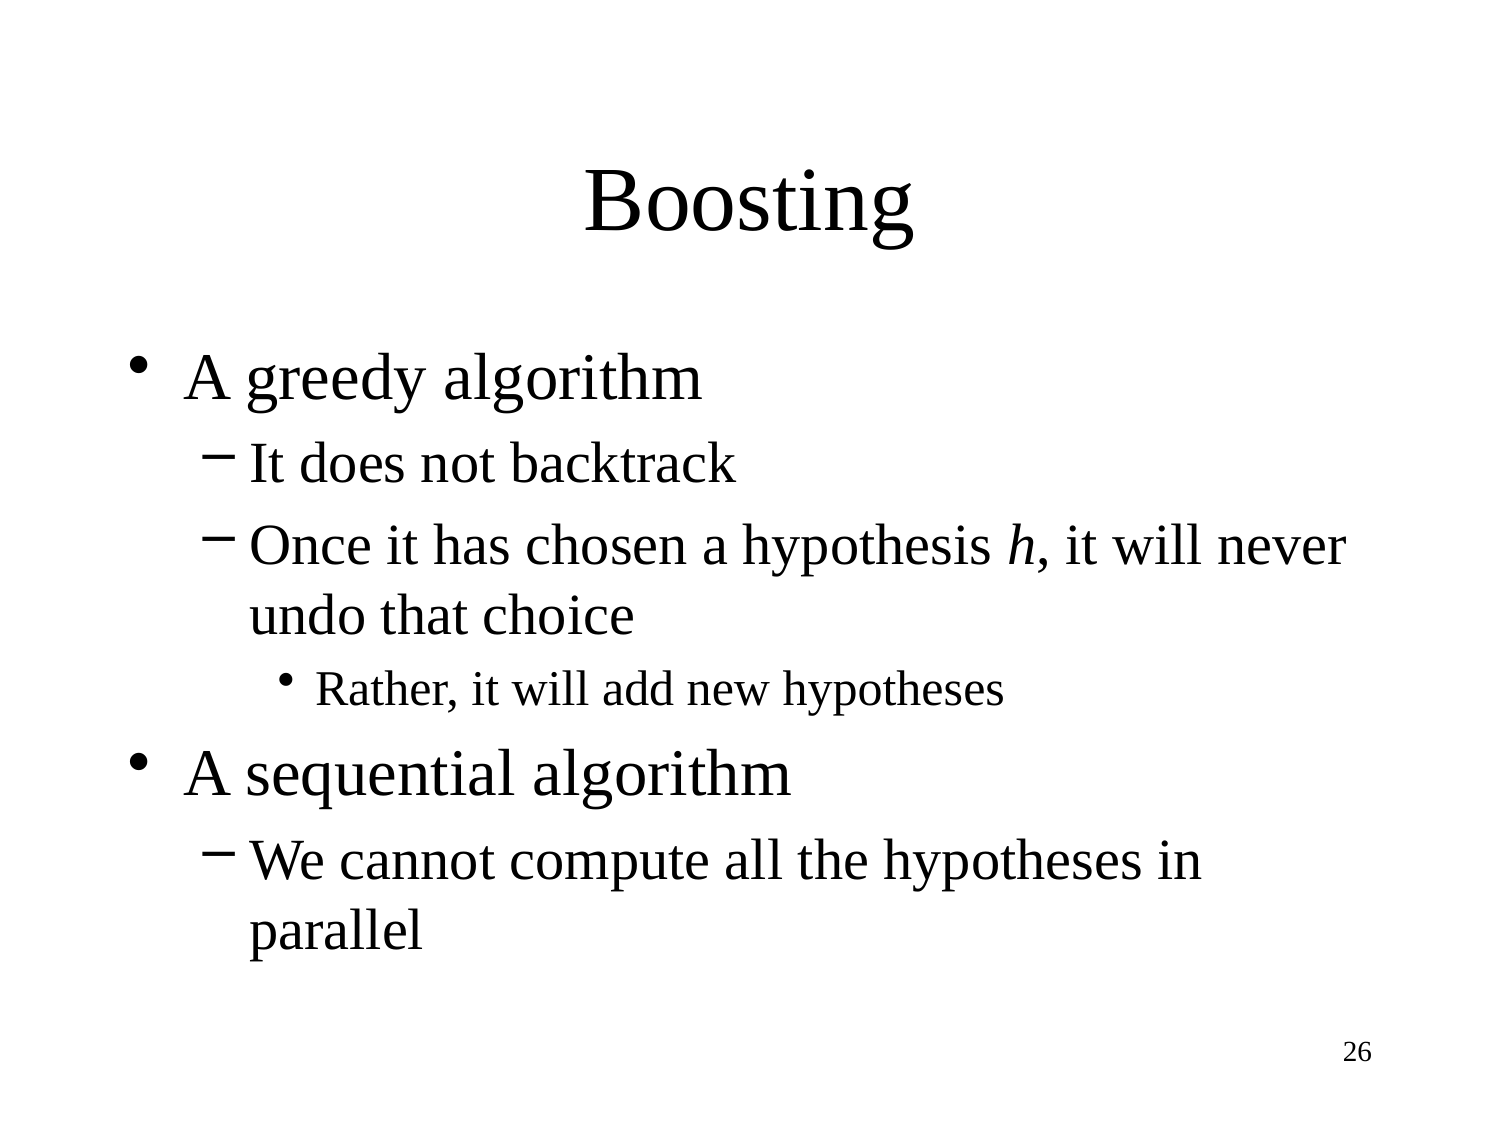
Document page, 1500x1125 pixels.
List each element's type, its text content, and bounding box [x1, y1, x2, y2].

title Boosting [112, 99, 1388, 288]
slide_number 26 [1074, 1024, 1388, 1101]
list A greedy algorithm It does not backtrack Once it has chosen a hypothesis h, it will never undo that choice Rather, it will add new hypotheses A sequential algorithm We cannot compute all the hypotheses in parallel [112, 324, 1388, 1001]
